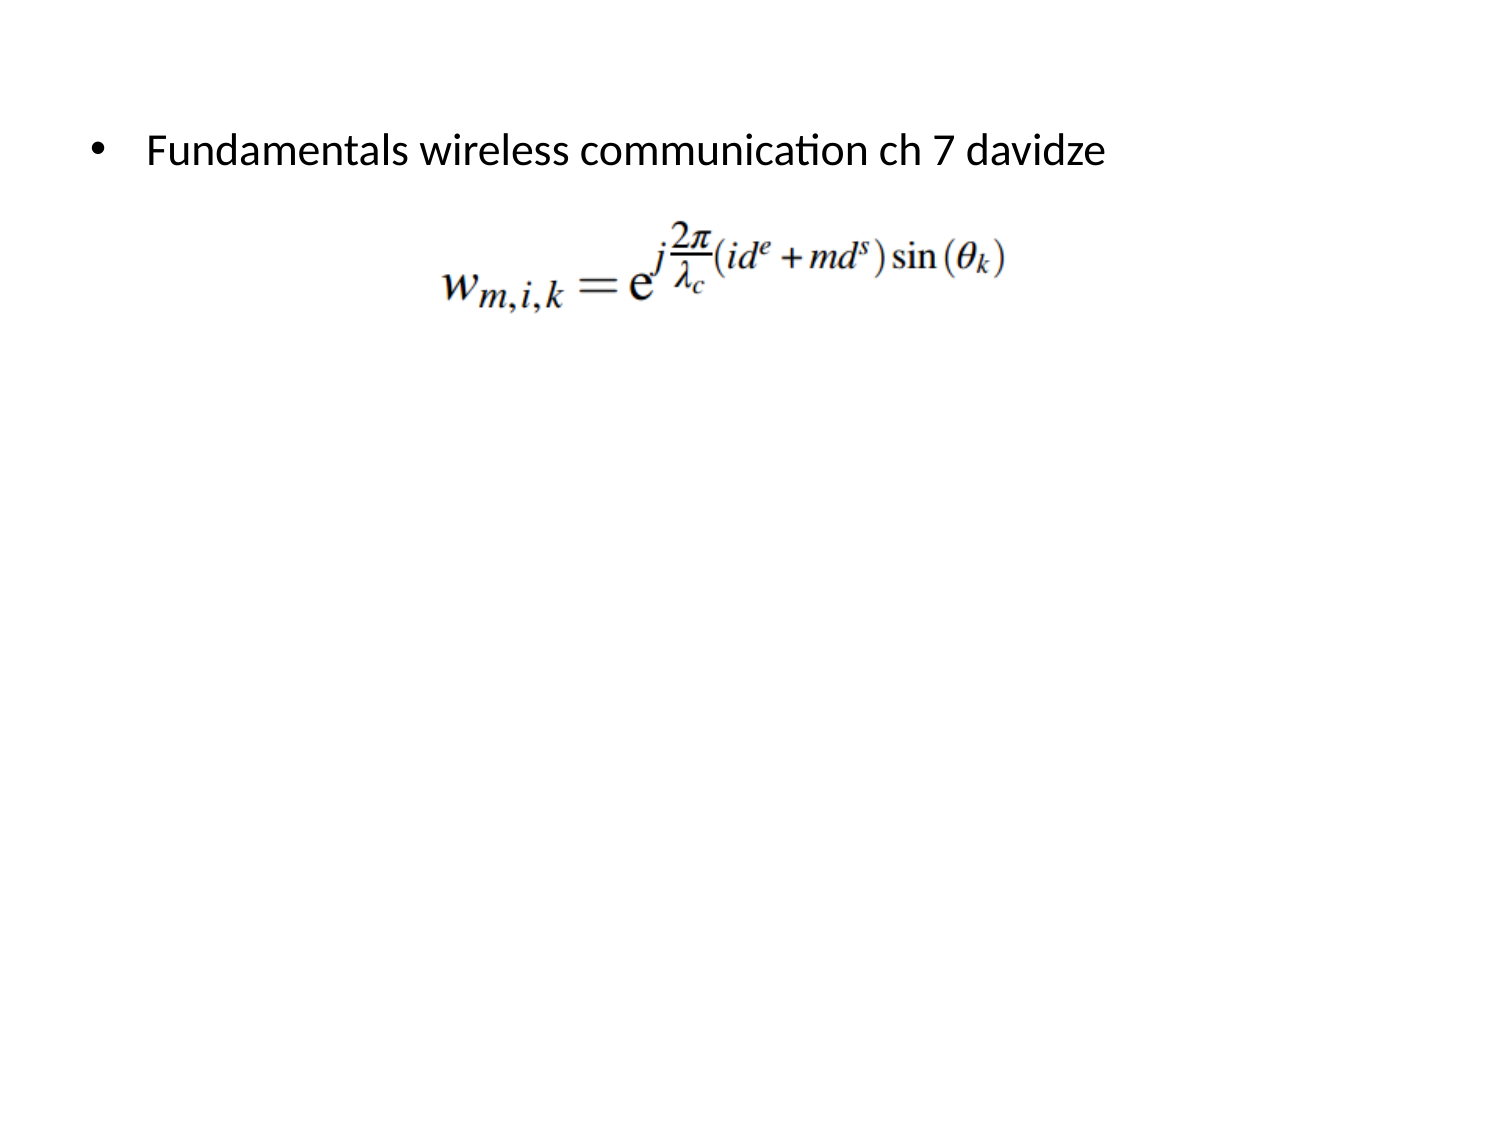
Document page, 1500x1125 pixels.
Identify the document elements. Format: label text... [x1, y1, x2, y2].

list Fundamentals wireless communication ch 7 davidze [75, 112, 1425, 855]
picture [424, 200, 1021, 339]
